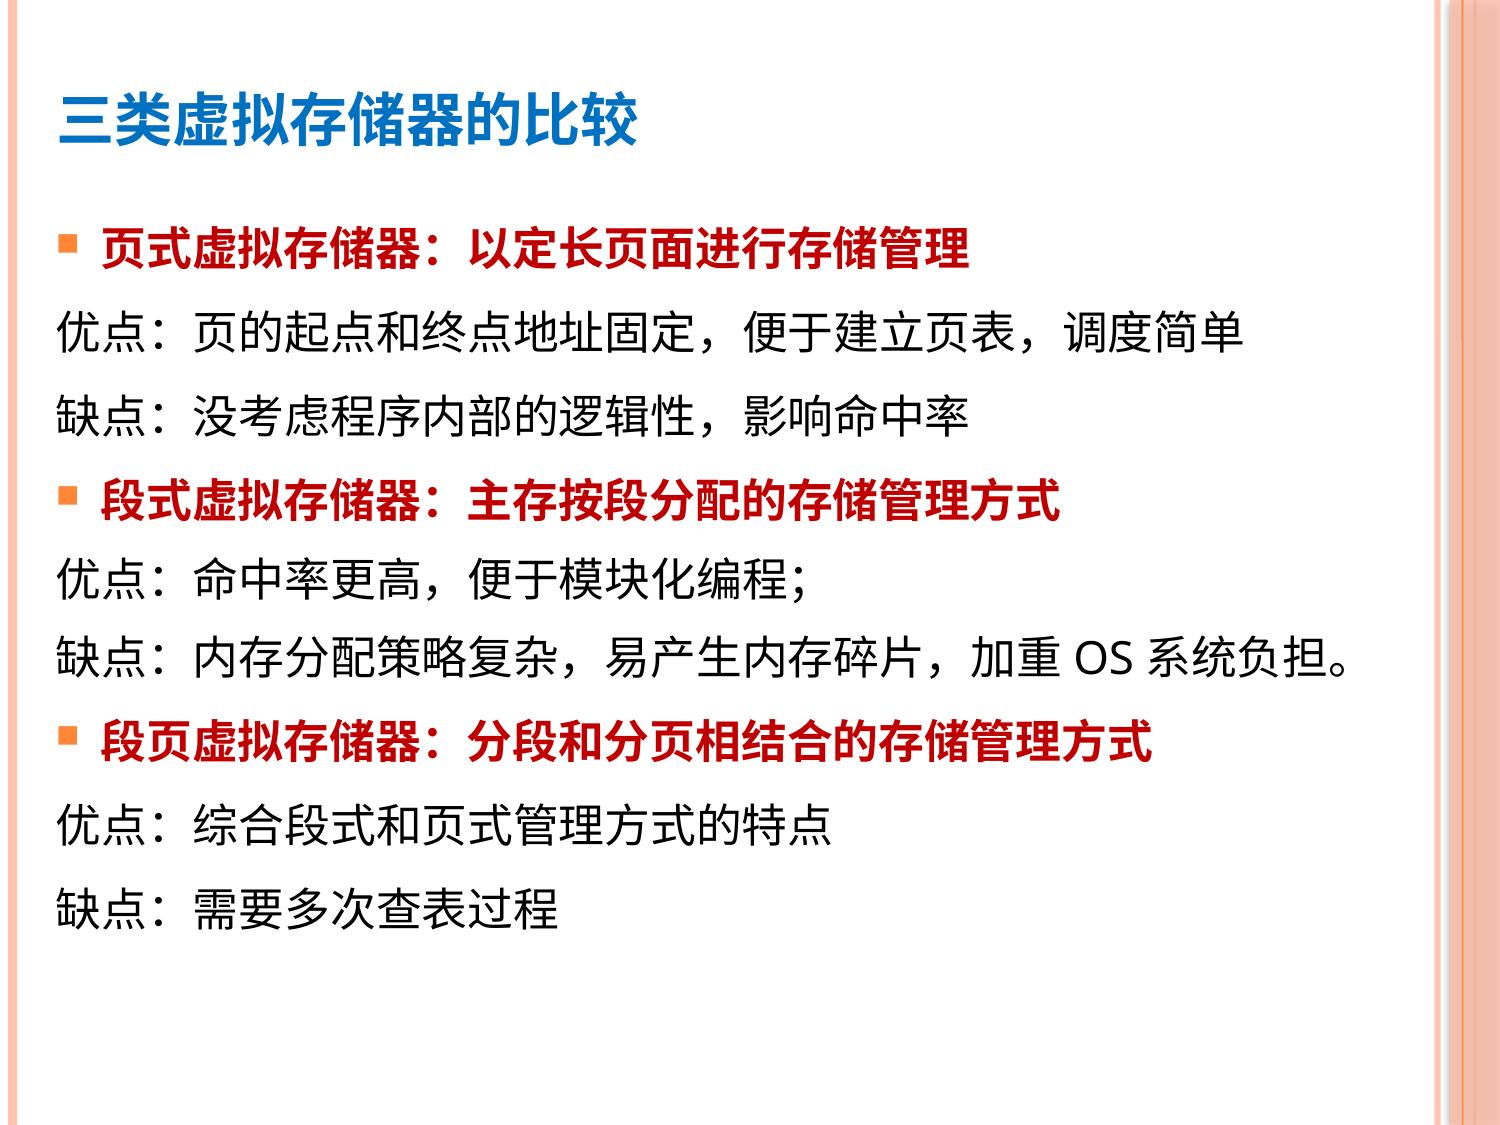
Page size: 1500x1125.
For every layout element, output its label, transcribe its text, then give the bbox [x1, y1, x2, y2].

list 页式虚拟存储器：以定长页面进行存储管理 优点：页的起点和终点地址固定，便于建立页表，调度简单 缺点：没考虑程序内部的逻辑性，影响命中率 段式虚拟存储器：主存按段分配的存储管理方式 优点：命中率更高，便于模块化编程； 缺点：内存分配策略复杂，易产生内存碎片，加重OS系统负担。 段页虚拟存储器：分段和分页相结合的存储管理方式 优点：综合段式和页式管理方式的特点 缺点：需要多次查表过程 [41, 196, 1436, 1035]
title 三类虚拟存储器的比较 [41, 38, 1283, 161]
